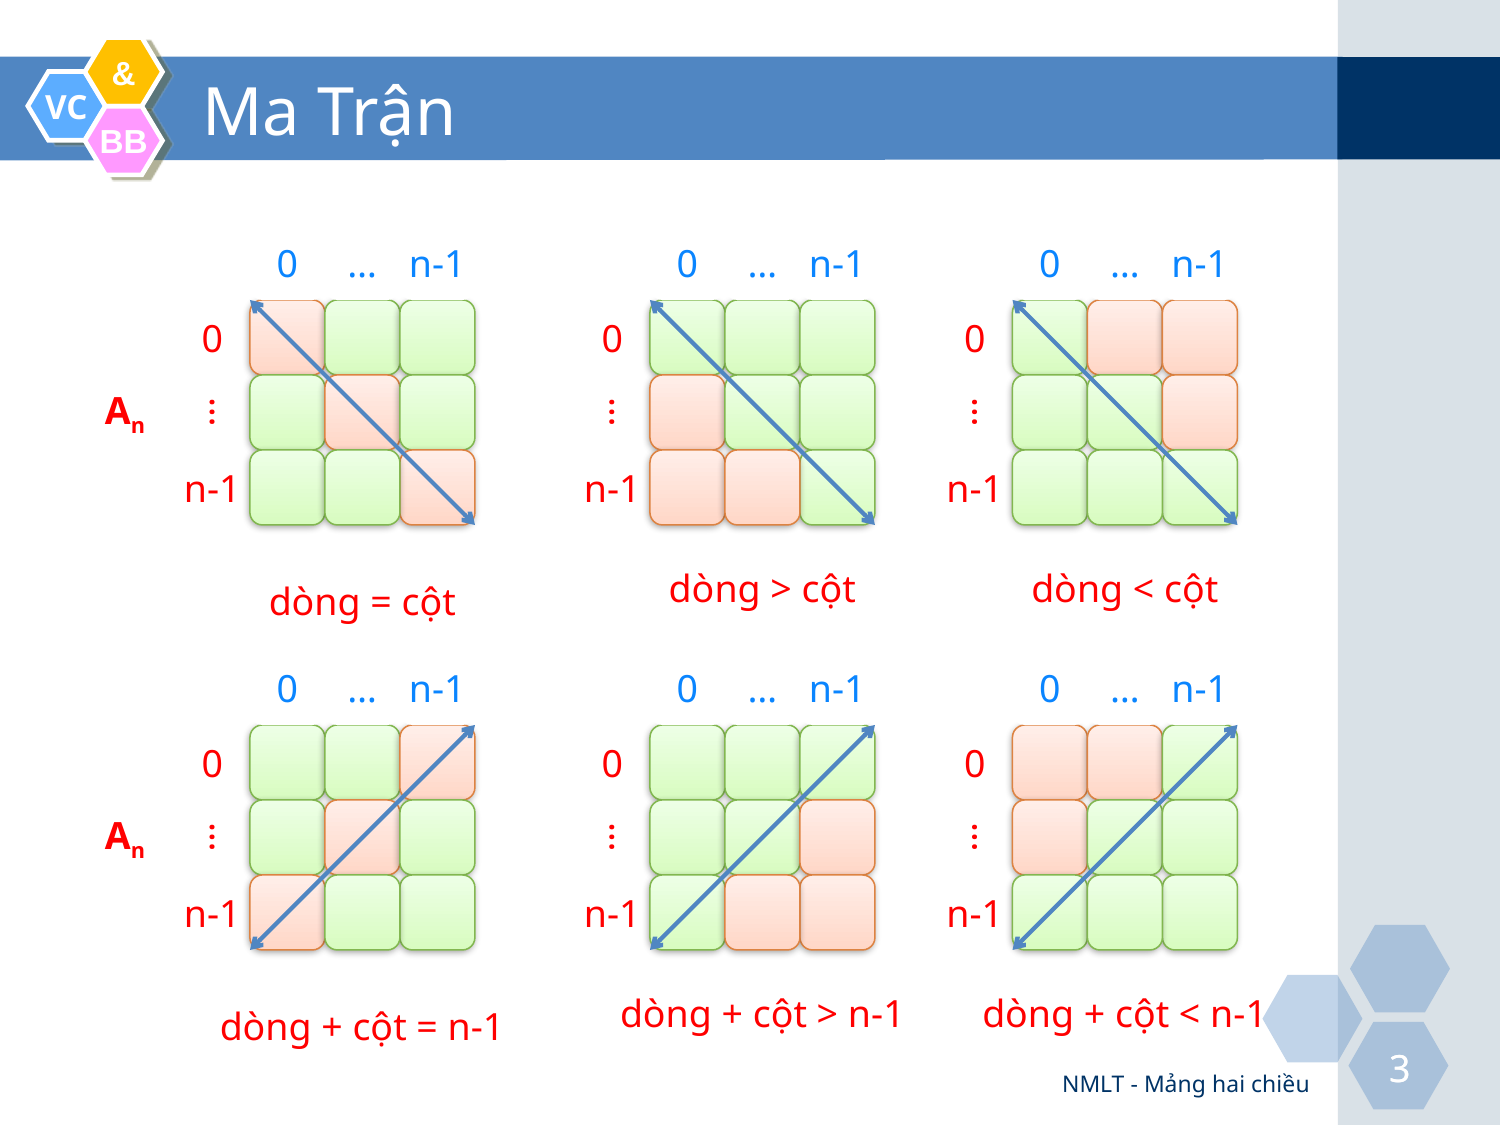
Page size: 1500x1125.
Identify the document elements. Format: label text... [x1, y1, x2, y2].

text_box dòng + cột < n-1 [1010, 972, 1240, 1053]
text_box dòng + cột = n-1 [247, 985, 478, 1065]
text_box … [322, 647, 400, 723]
text_box … [322, 222, 400, 298]
text_box n-1 [172, 872, 244, 953]
text_box n-1 [572, 872, 644, 953]
footer NMLT - Mảng hai chiều [849, 1062, 1326, 1101]
text_box … [947, 372, 1007, 449]
text_box … [722, 222, 800, 298]
text_box … [585, 797, 644, 874]
text_box n-1 [797, 647, 878, 724]
text_box … [1085, 647, 1162, 723]
text_box 0 [647, 222, 725, 298]
text_box n-1 [397, 222, 478, 299]
title Ma Trận [187, 62, 1288, 156]
text_box dòng + cột > n-1 [647, 972, 878, 1053]
text_box dòng < cột [1010, 547, 1240, 628]
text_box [1012, 724, 1238, 951]
text_box 0 [247, 222, 325, 298]
text_box dòng > cột [647, 547, 878, 628]
text_box … [585, 372, 644, 449]
text_box n-1 [935, 872, 1007, 953]
text_box dòng = cột [247, 560, 478, 640]
text_box 0 [935, 722, 1009, 803]
text_box n-1 [1160, 647, 1240, 724]
text_box 0 [647, 647, 725, 723]
text_box n-1 [172, 447, 244, 528]
text_box 0 [172, 722, 247, 803]
text_box 0 [172, 297, 247, 378]
text_box … [185, 797, 244, 874]
text_box n-1 [797, 222, 878, 299]
text_box 0 [935, 297, 1009, 378]
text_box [649, 299, 876, 526]
text_box 0 [1010, 647, 1087, 723]
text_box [249, 299, 476, 526]
text_box … [722, 647, 800, 723]
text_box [1012, 299, 1238, 526]
text_box n-1 [572, 447, 644, 528]
text_box 0 [1010, 222, 1087, 298]
text_box 0 [572, 722, 647, 803]
text_box … [185, 372, 244, 449]
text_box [649, 724, 876, 951]
text_box n-1 [1160, 222, 1240, 299]
text_box 0 [247, 647, 325, 723]
text_box An [85, 372, 165, 453]
text_box … [947, 797, 1007, 874]
text_box 0 [572, 297, 647, 378]
text_box n-1 [397, 647, 478, 724]
text_box n-1 [935, 447, 1007, 528]
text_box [249, 724, 476, 951]
text_box … [1085, 222, 1162, 298]
text_box An [85, 797, 165, 878]
